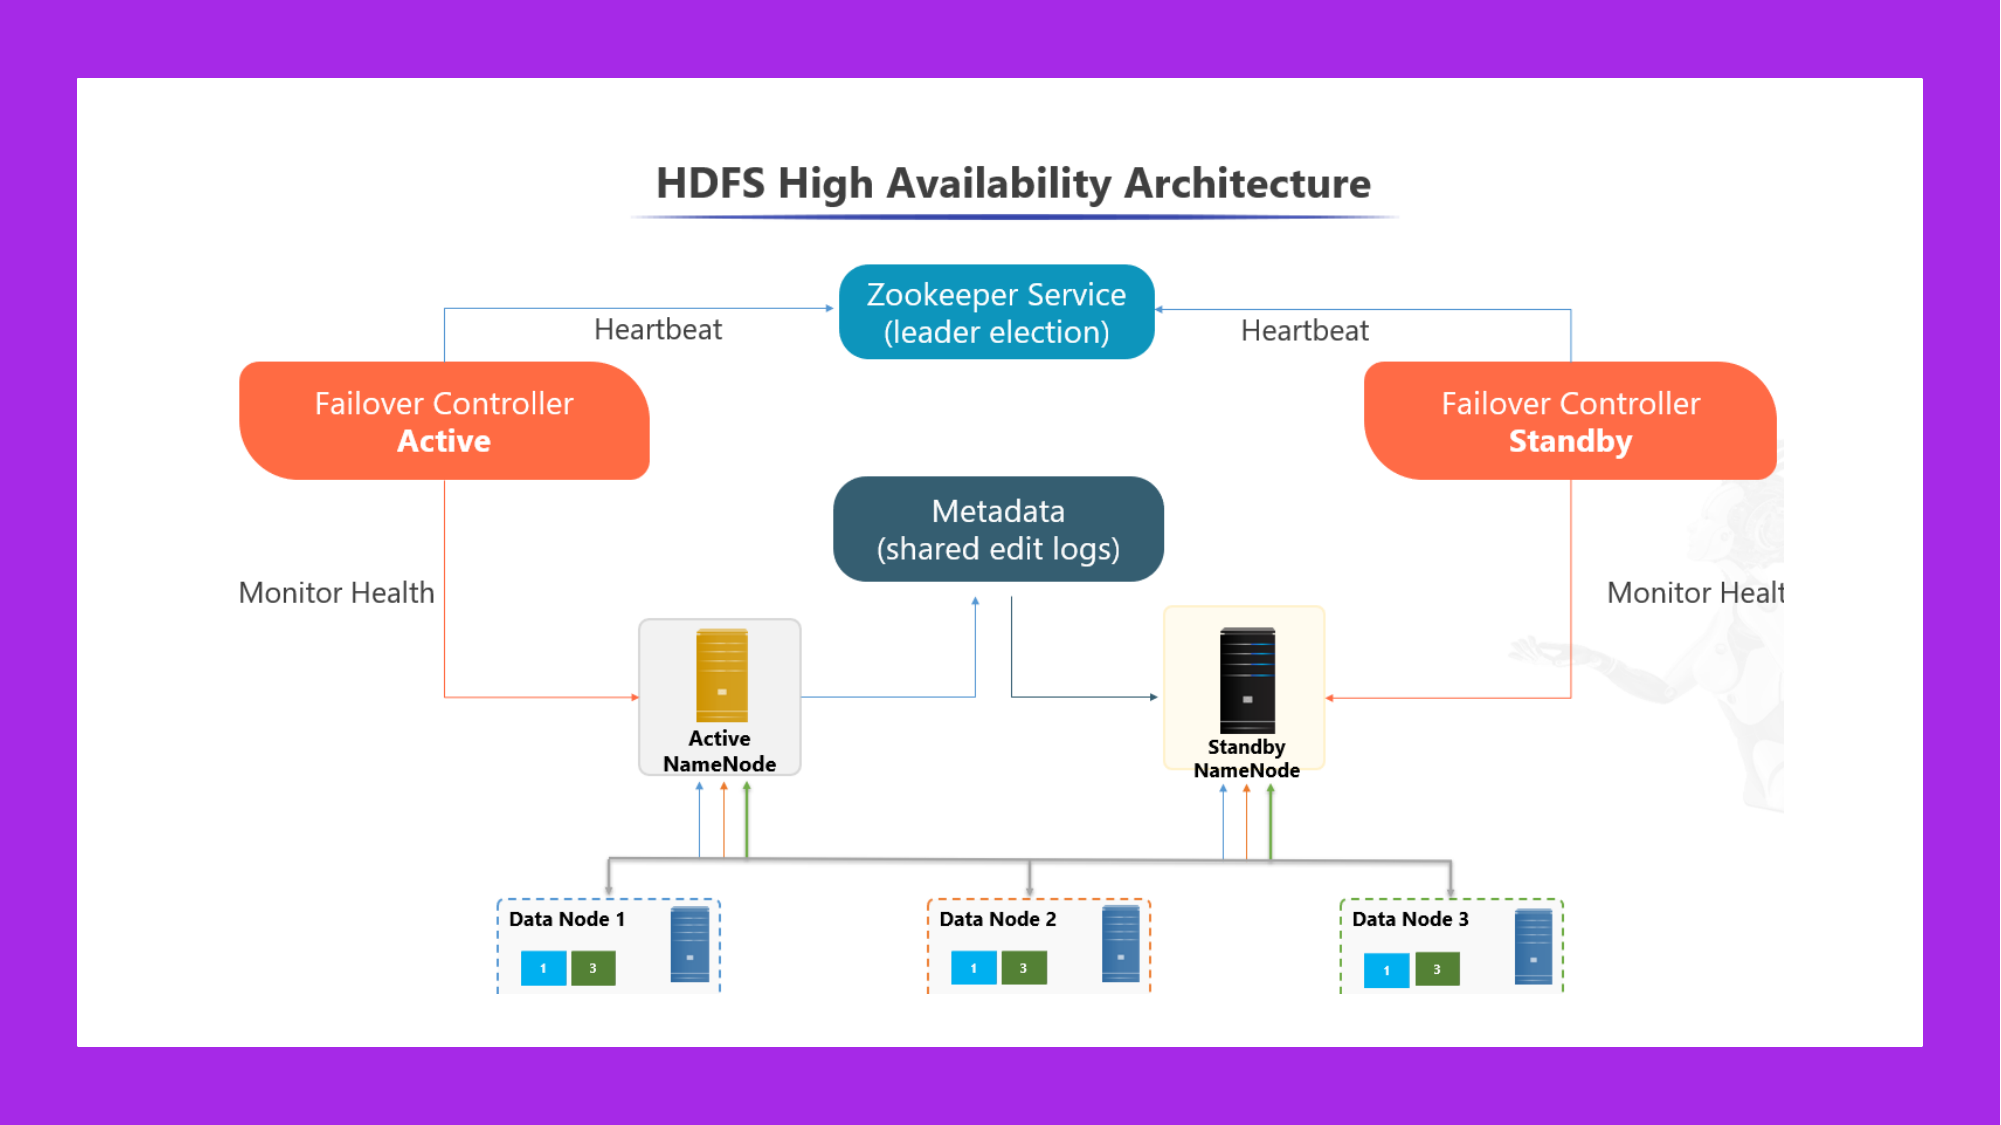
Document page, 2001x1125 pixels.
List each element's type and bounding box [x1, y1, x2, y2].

list [216, 131, 1784, 994]
text_box [0, 0, 2000, 1125]
text_box [78, 78, 1922, 1047]
